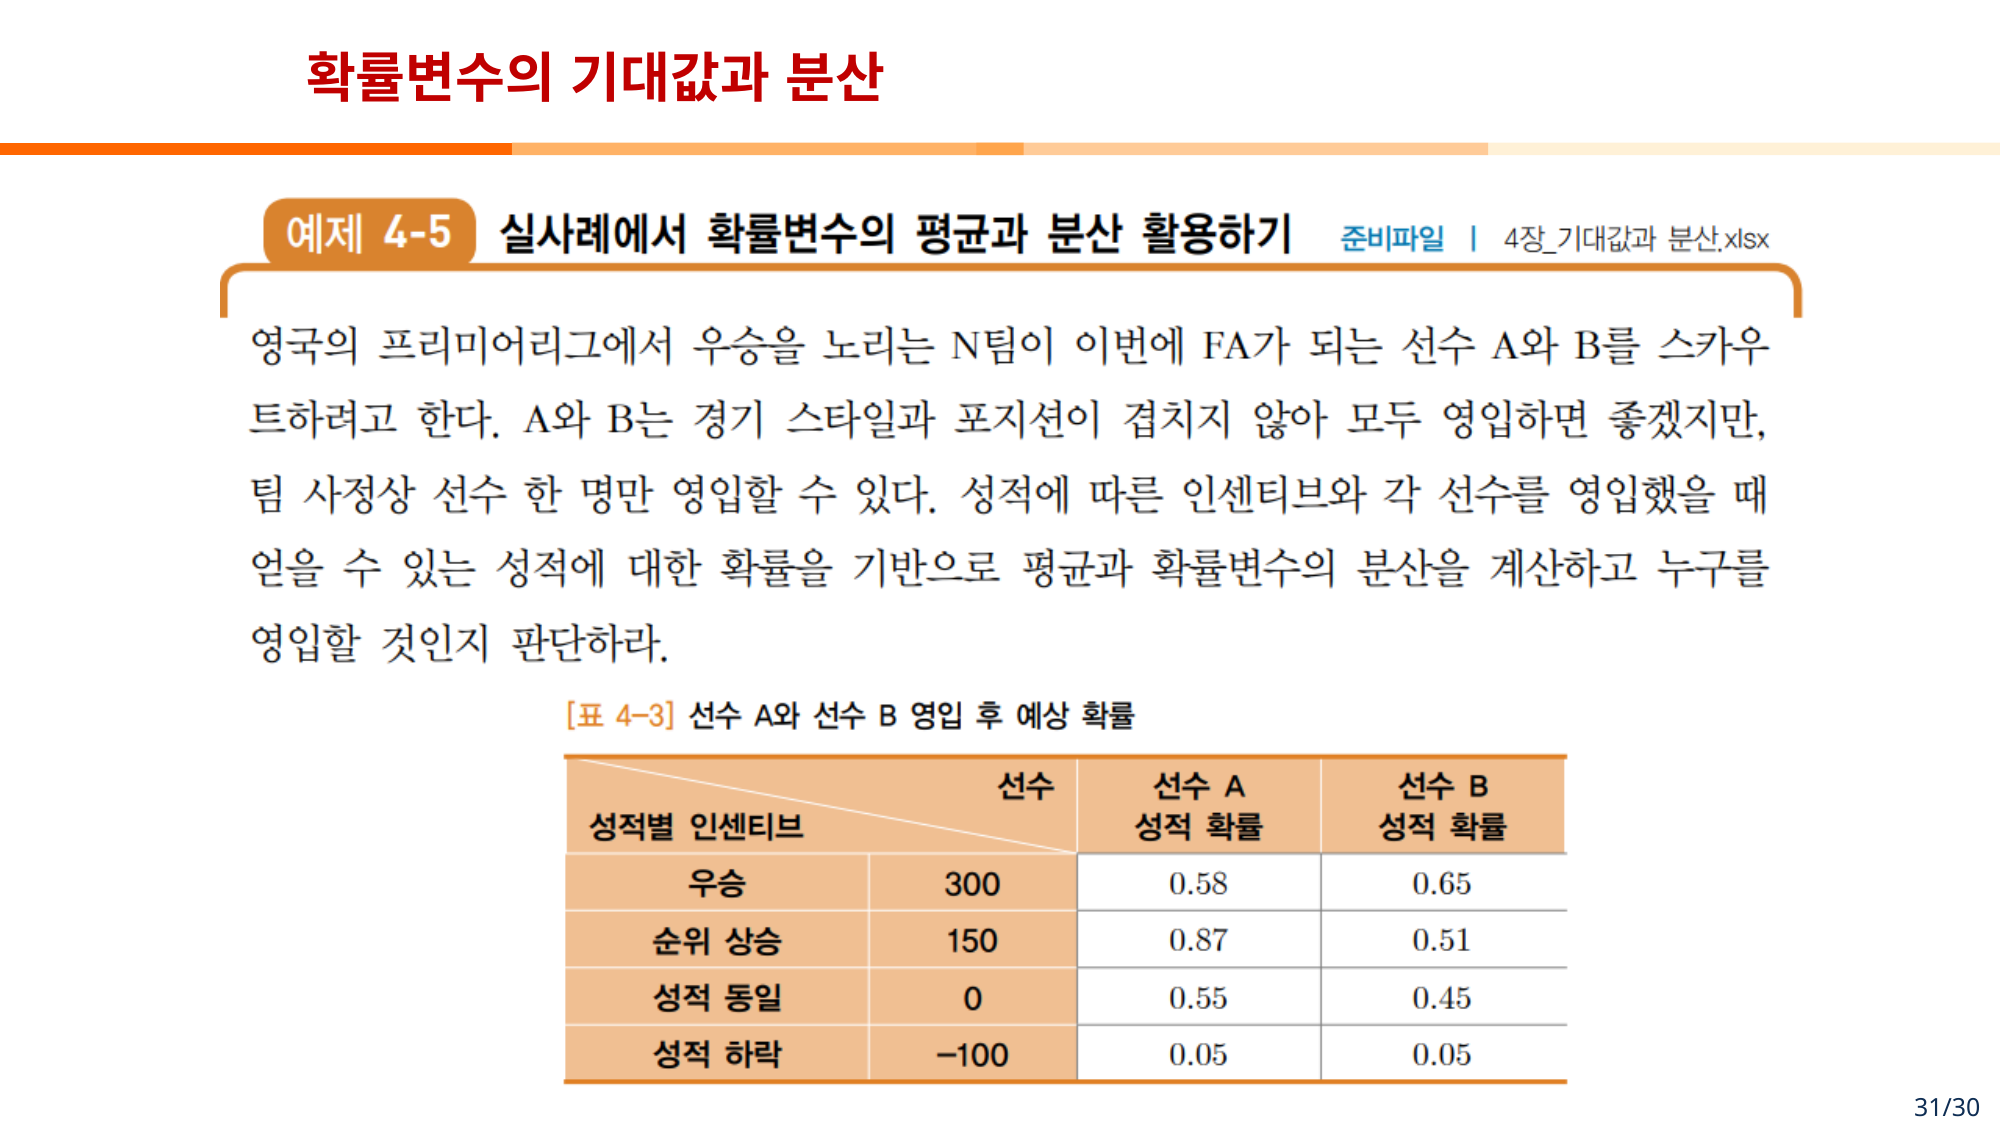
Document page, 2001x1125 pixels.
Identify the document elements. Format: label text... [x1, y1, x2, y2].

picture [538, 697, 1577, 1089]
title 확률변수의 기대값과 분산 [291, 31, 1532, 122]
picture [220, 196, 1809, 672]
